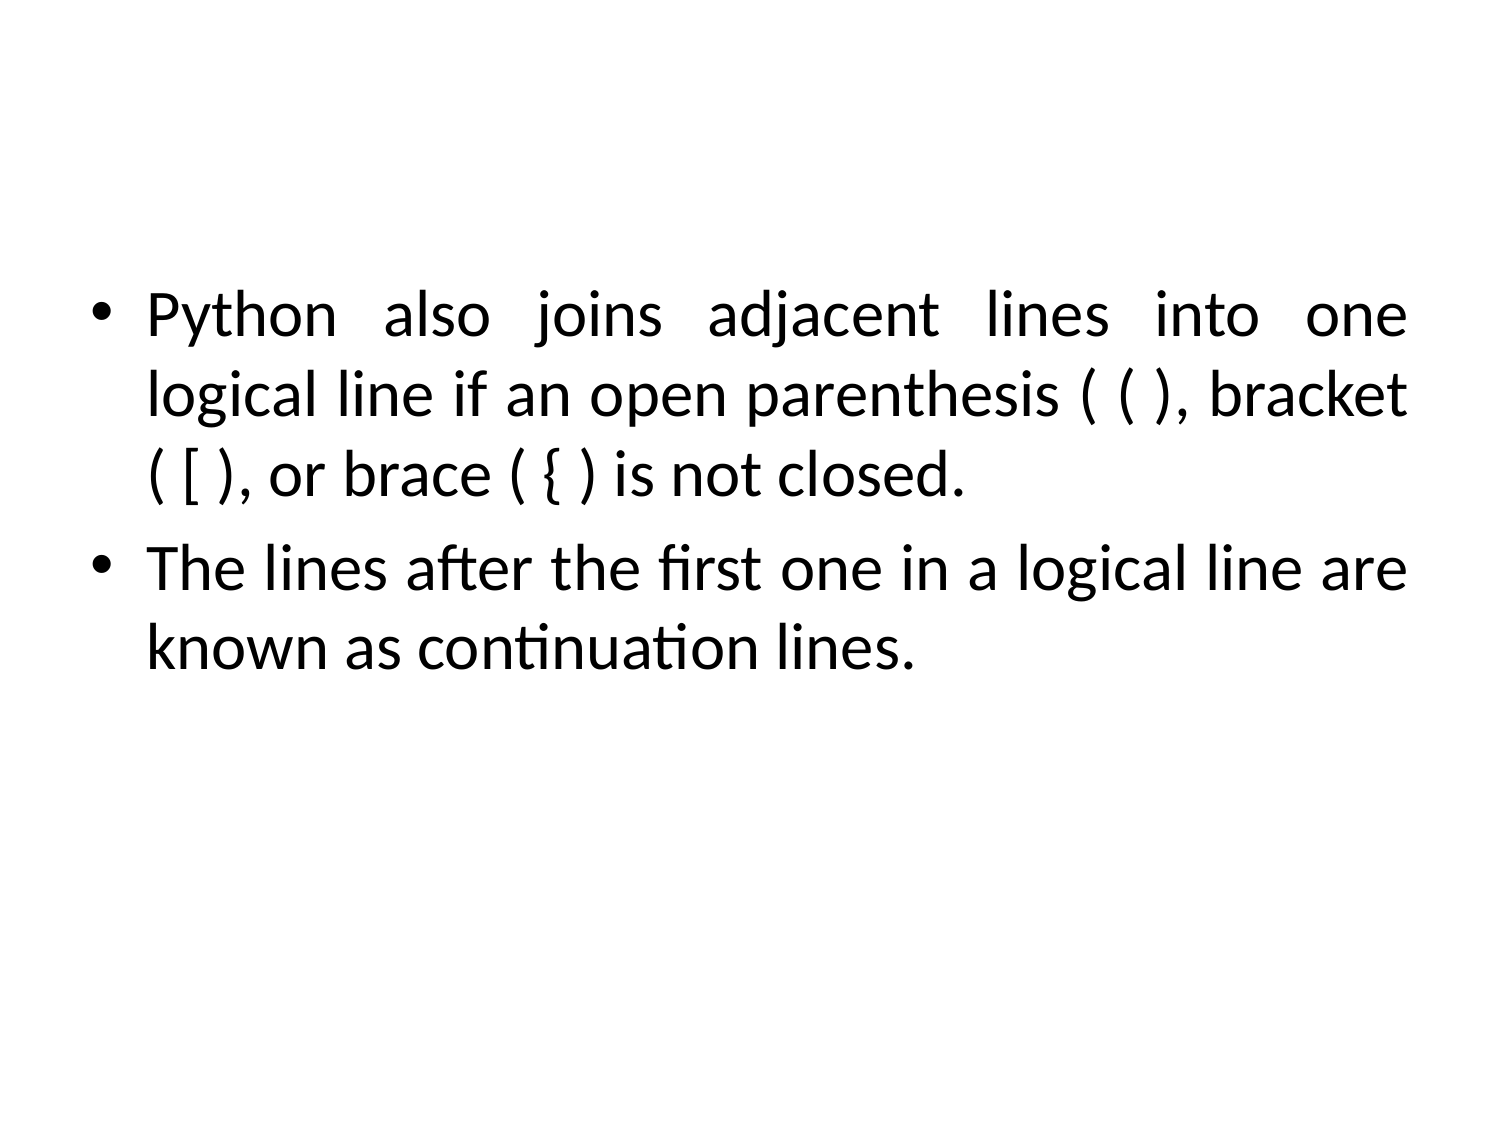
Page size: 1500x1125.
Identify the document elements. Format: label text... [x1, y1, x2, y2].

list Python also joins adjacent lines into one logical line if an open parenthesis ( ( ), bracket ( [ ), or brace ( { ) is not closed. The lines after the first one in a logical line are known as continuation lines. [75, 262, 1425, 1005]
